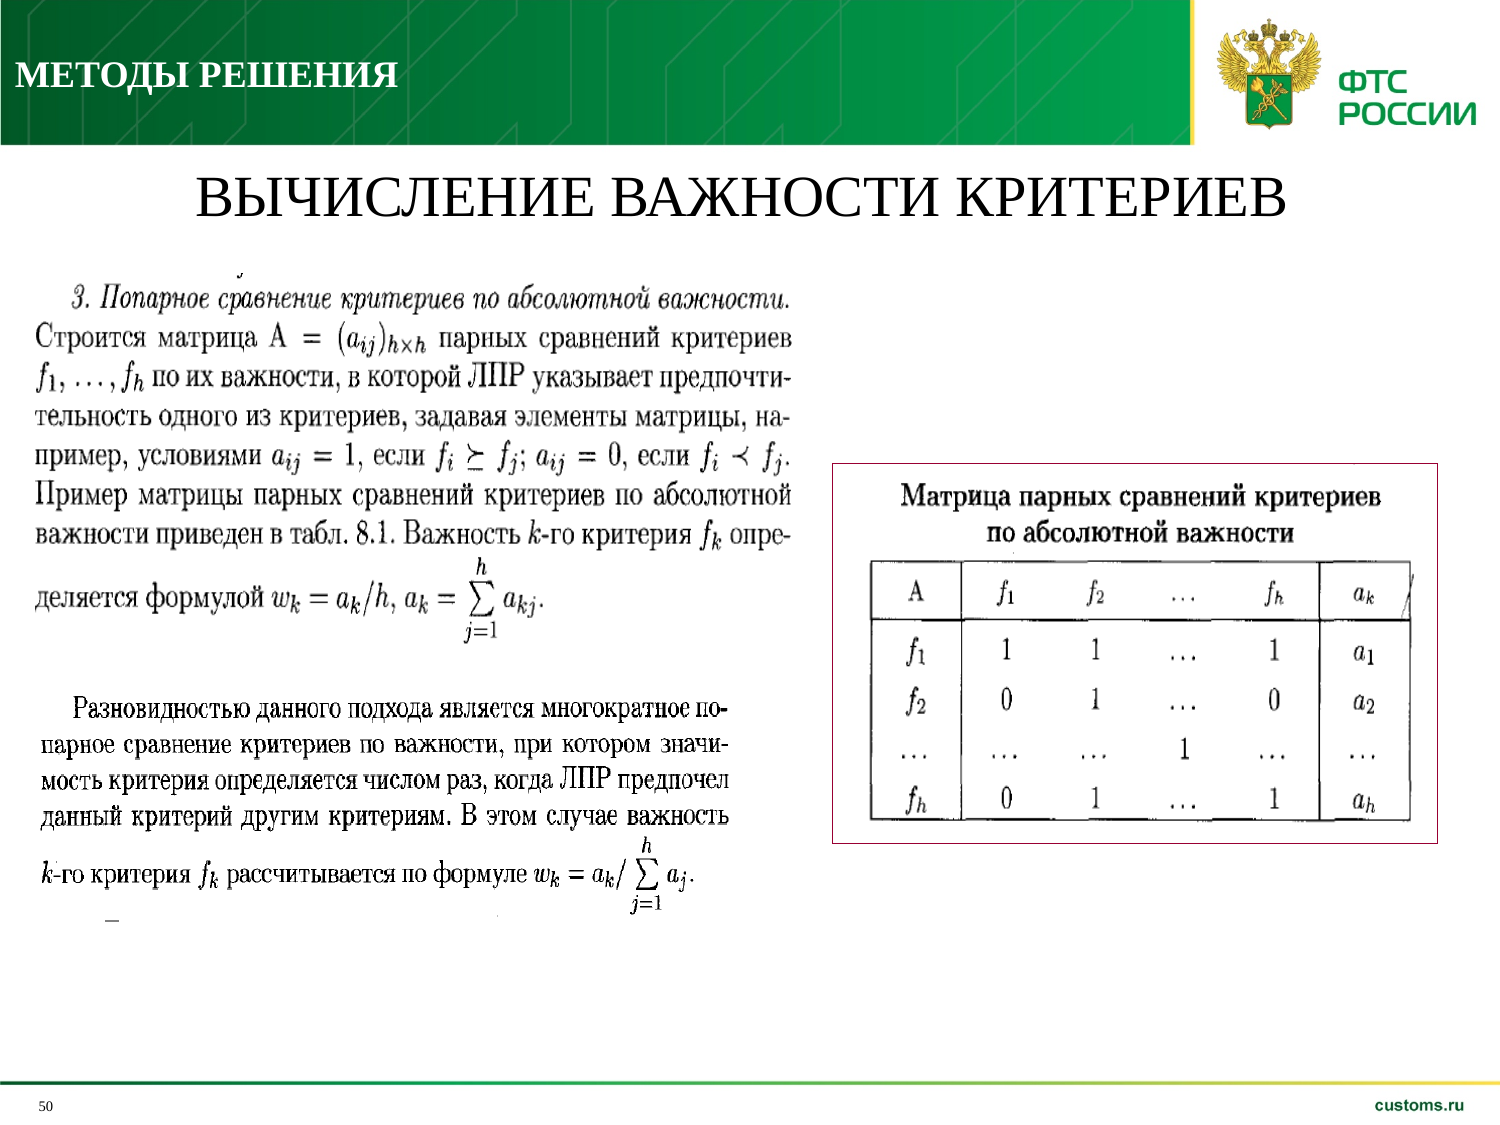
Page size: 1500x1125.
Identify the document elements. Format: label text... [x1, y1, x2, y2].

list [17, 273, 810, 653]
text_box 50 [23, 1089, 128, 1122]
text_box МЕТОДЫ РЕШЕНИЯ [0, 42, 750, 103]
title ВЫЧИСЛЕНИЕ ВАЖНОСТИ КРИТЕРИЕВ [122, 120, 1500, 274]
picture [0, 0, 1500, 1125]
